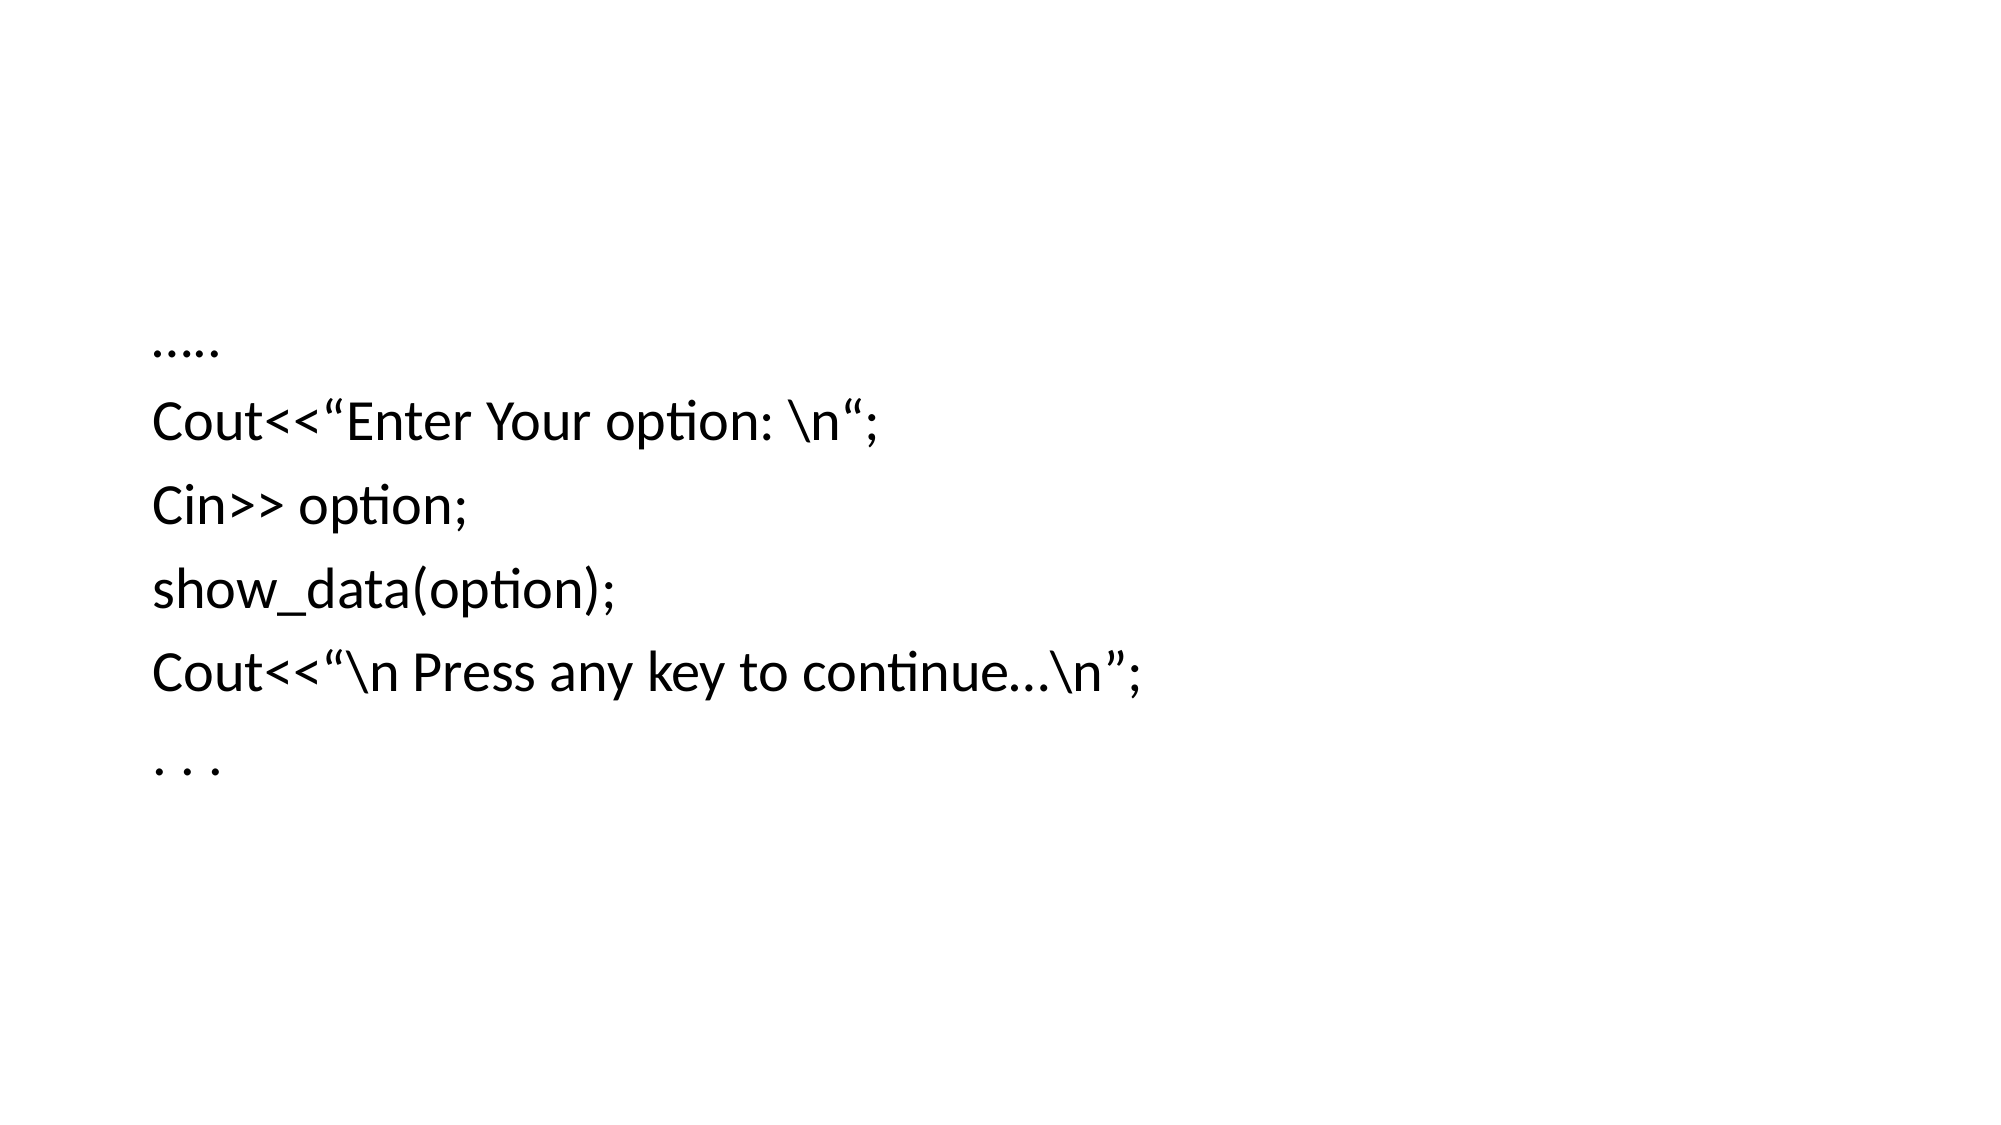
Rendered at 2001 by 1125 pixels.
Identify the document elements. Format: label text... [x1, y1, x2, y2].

list ….. Cout<<“Enter Your option: \n“; Cin>> option; show_data(option); Cout<<“\n Press any key to continue…\n”; . . . [137, 299, 1863, 1014]
